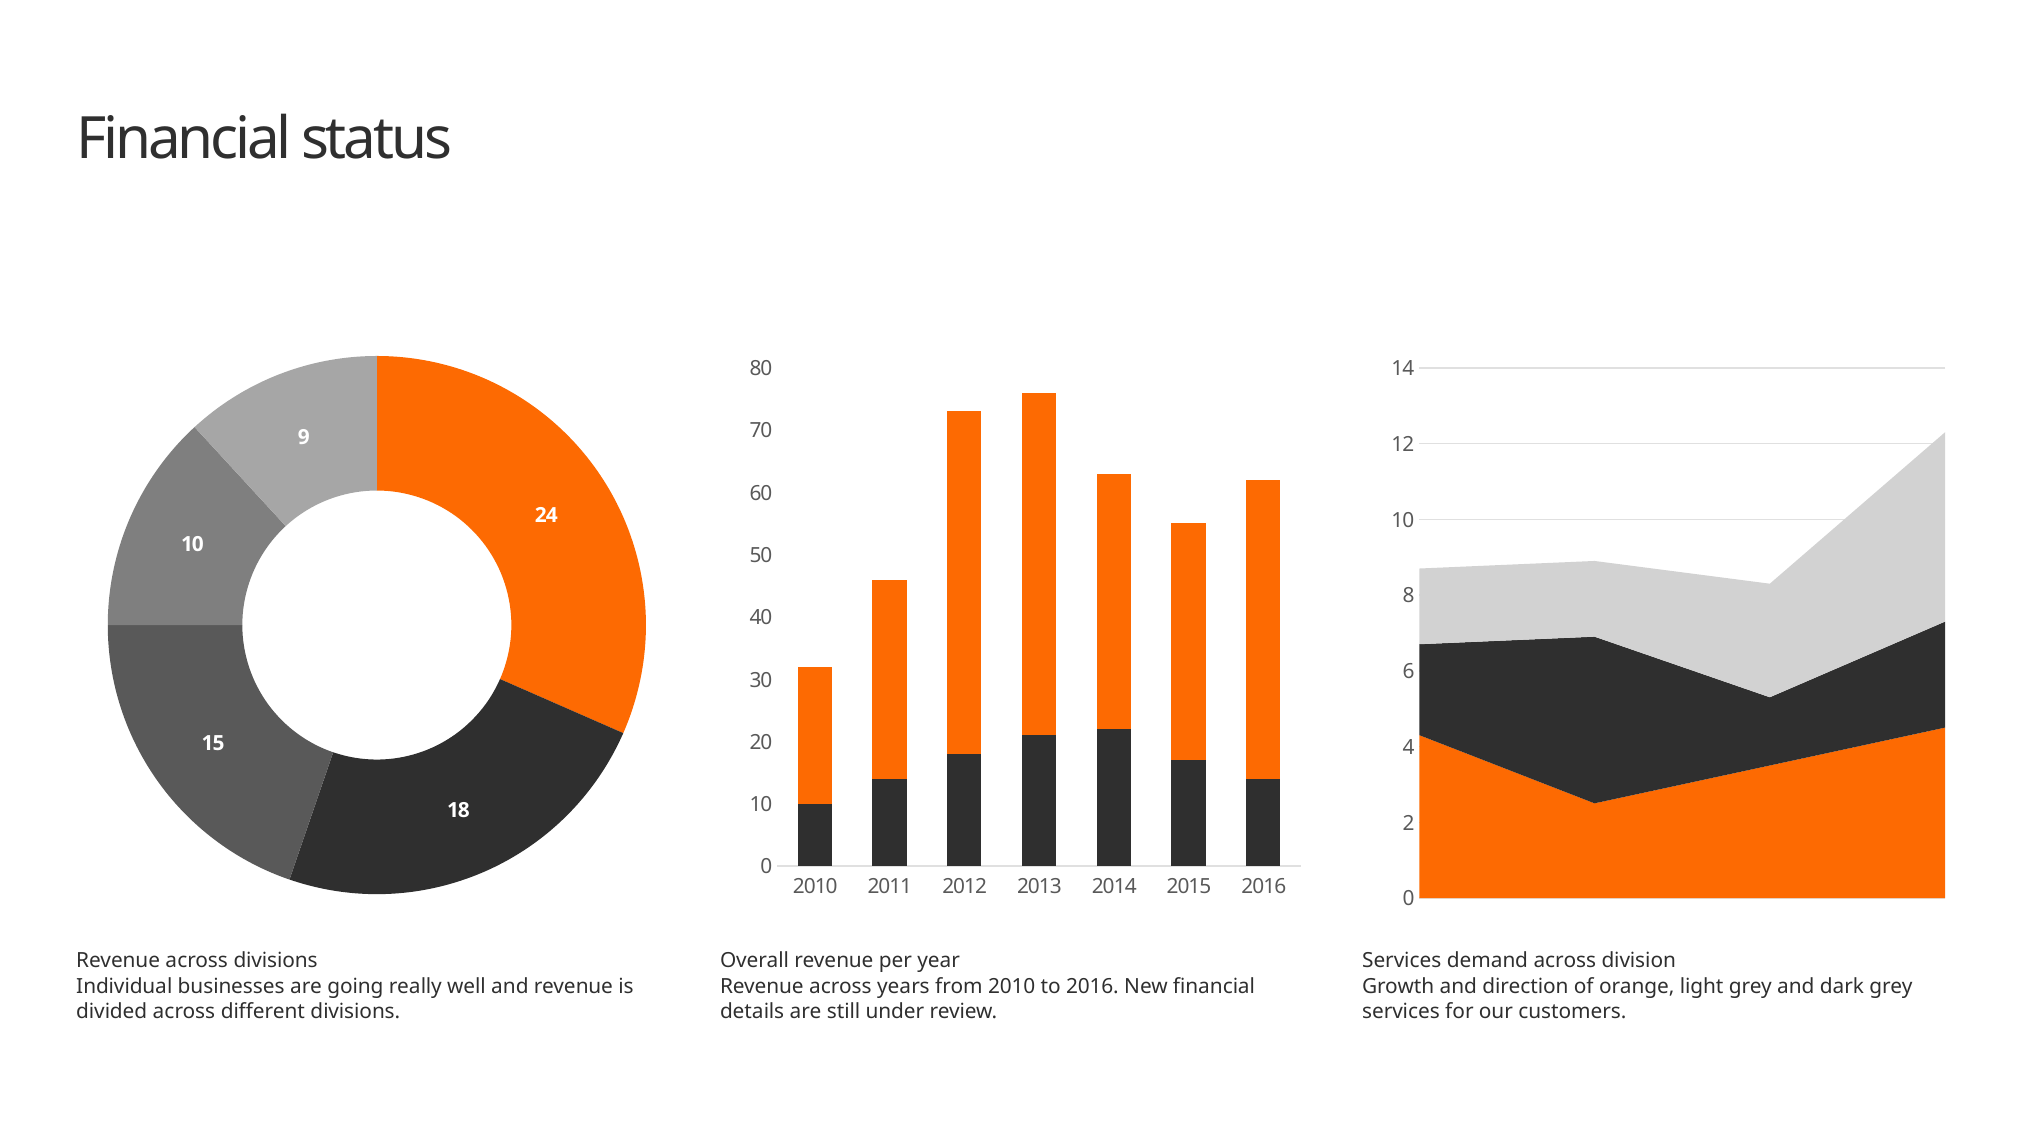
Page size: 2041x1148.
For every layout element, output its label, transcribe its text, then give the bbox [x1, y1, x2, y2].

title Financial status [76, 103, 1969, 172]
list Individual businesses are going really well and revenue is divided across different divisions. [76, 972, 682, 1024]
chart [1361, 330, 1969, 923]
chart [76, 330, 682, 923]
list Services demand across division [1361, 947, 1970, 972]
list Revenue across divisions [76, 947, 682, 972]
chart [719, 330, 1324, 923]
list Overall revenue per year [720, 947, 1324, 972]
list Revenue across years from 2010 to 2016. New financial details are still under review. [720, 972, 1324, 1024]
list Growth and direction of orange, light grey and dark grey services for our customers. [1361, 972, 1970, 1024]
